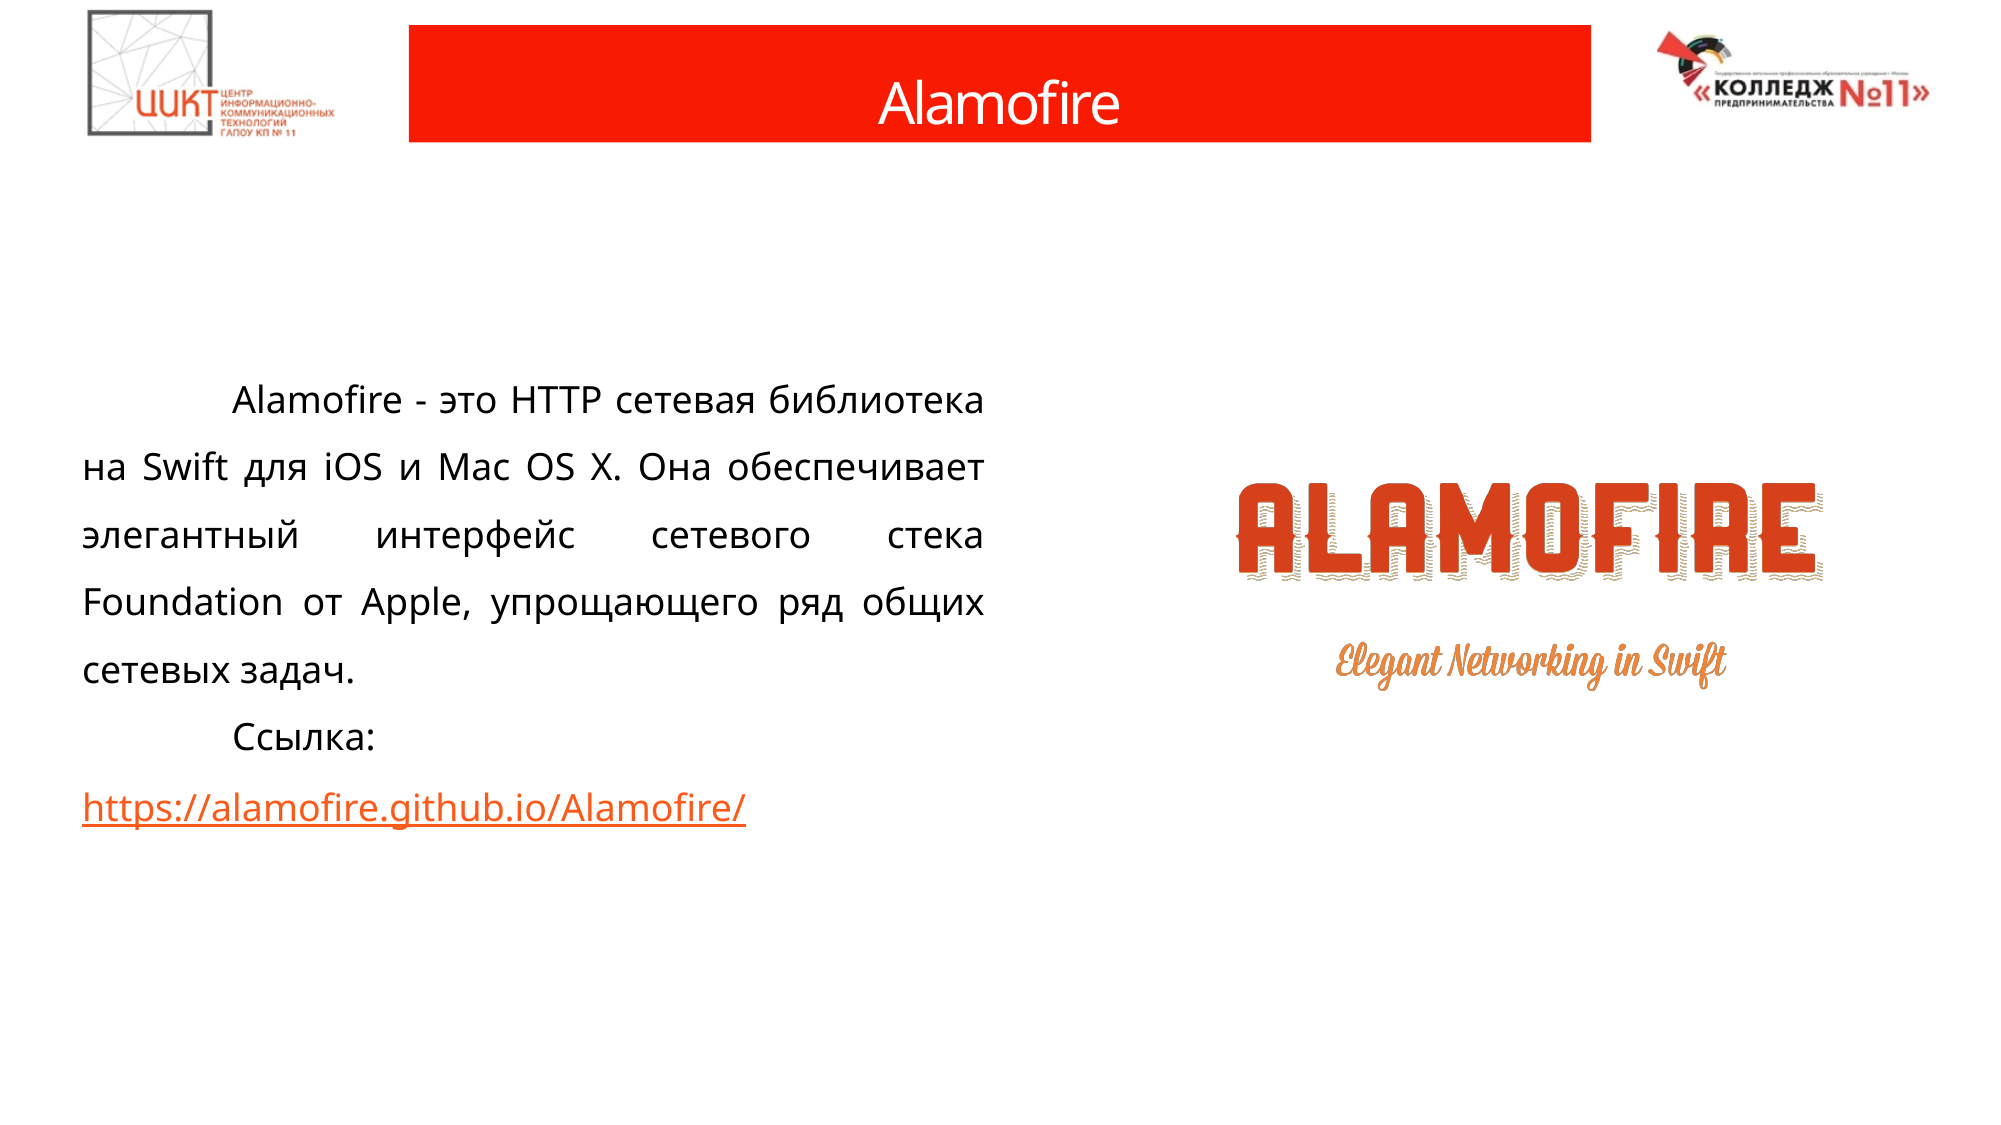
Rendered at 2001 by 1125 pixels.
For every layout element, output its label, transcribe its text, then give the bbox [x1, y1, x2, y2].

picture [1657, 0, 1933, 149]
list Alamofire - это HTTP сетевая библиотека на Swift для iOS и Mac OS X. Она обеспечивает элегантный интерфейс сетевого стека Foundation от Apple, упрощающего ряд общих сетевых задач. Ссылка: https://alamofire.github.io/Alamofire/ [67, 249, 1000, 939]
title Alamofire [408, 28, 1592, 147]
picture [1125, 475, 1934, 713]
picture [67, 0, 343, 168]
